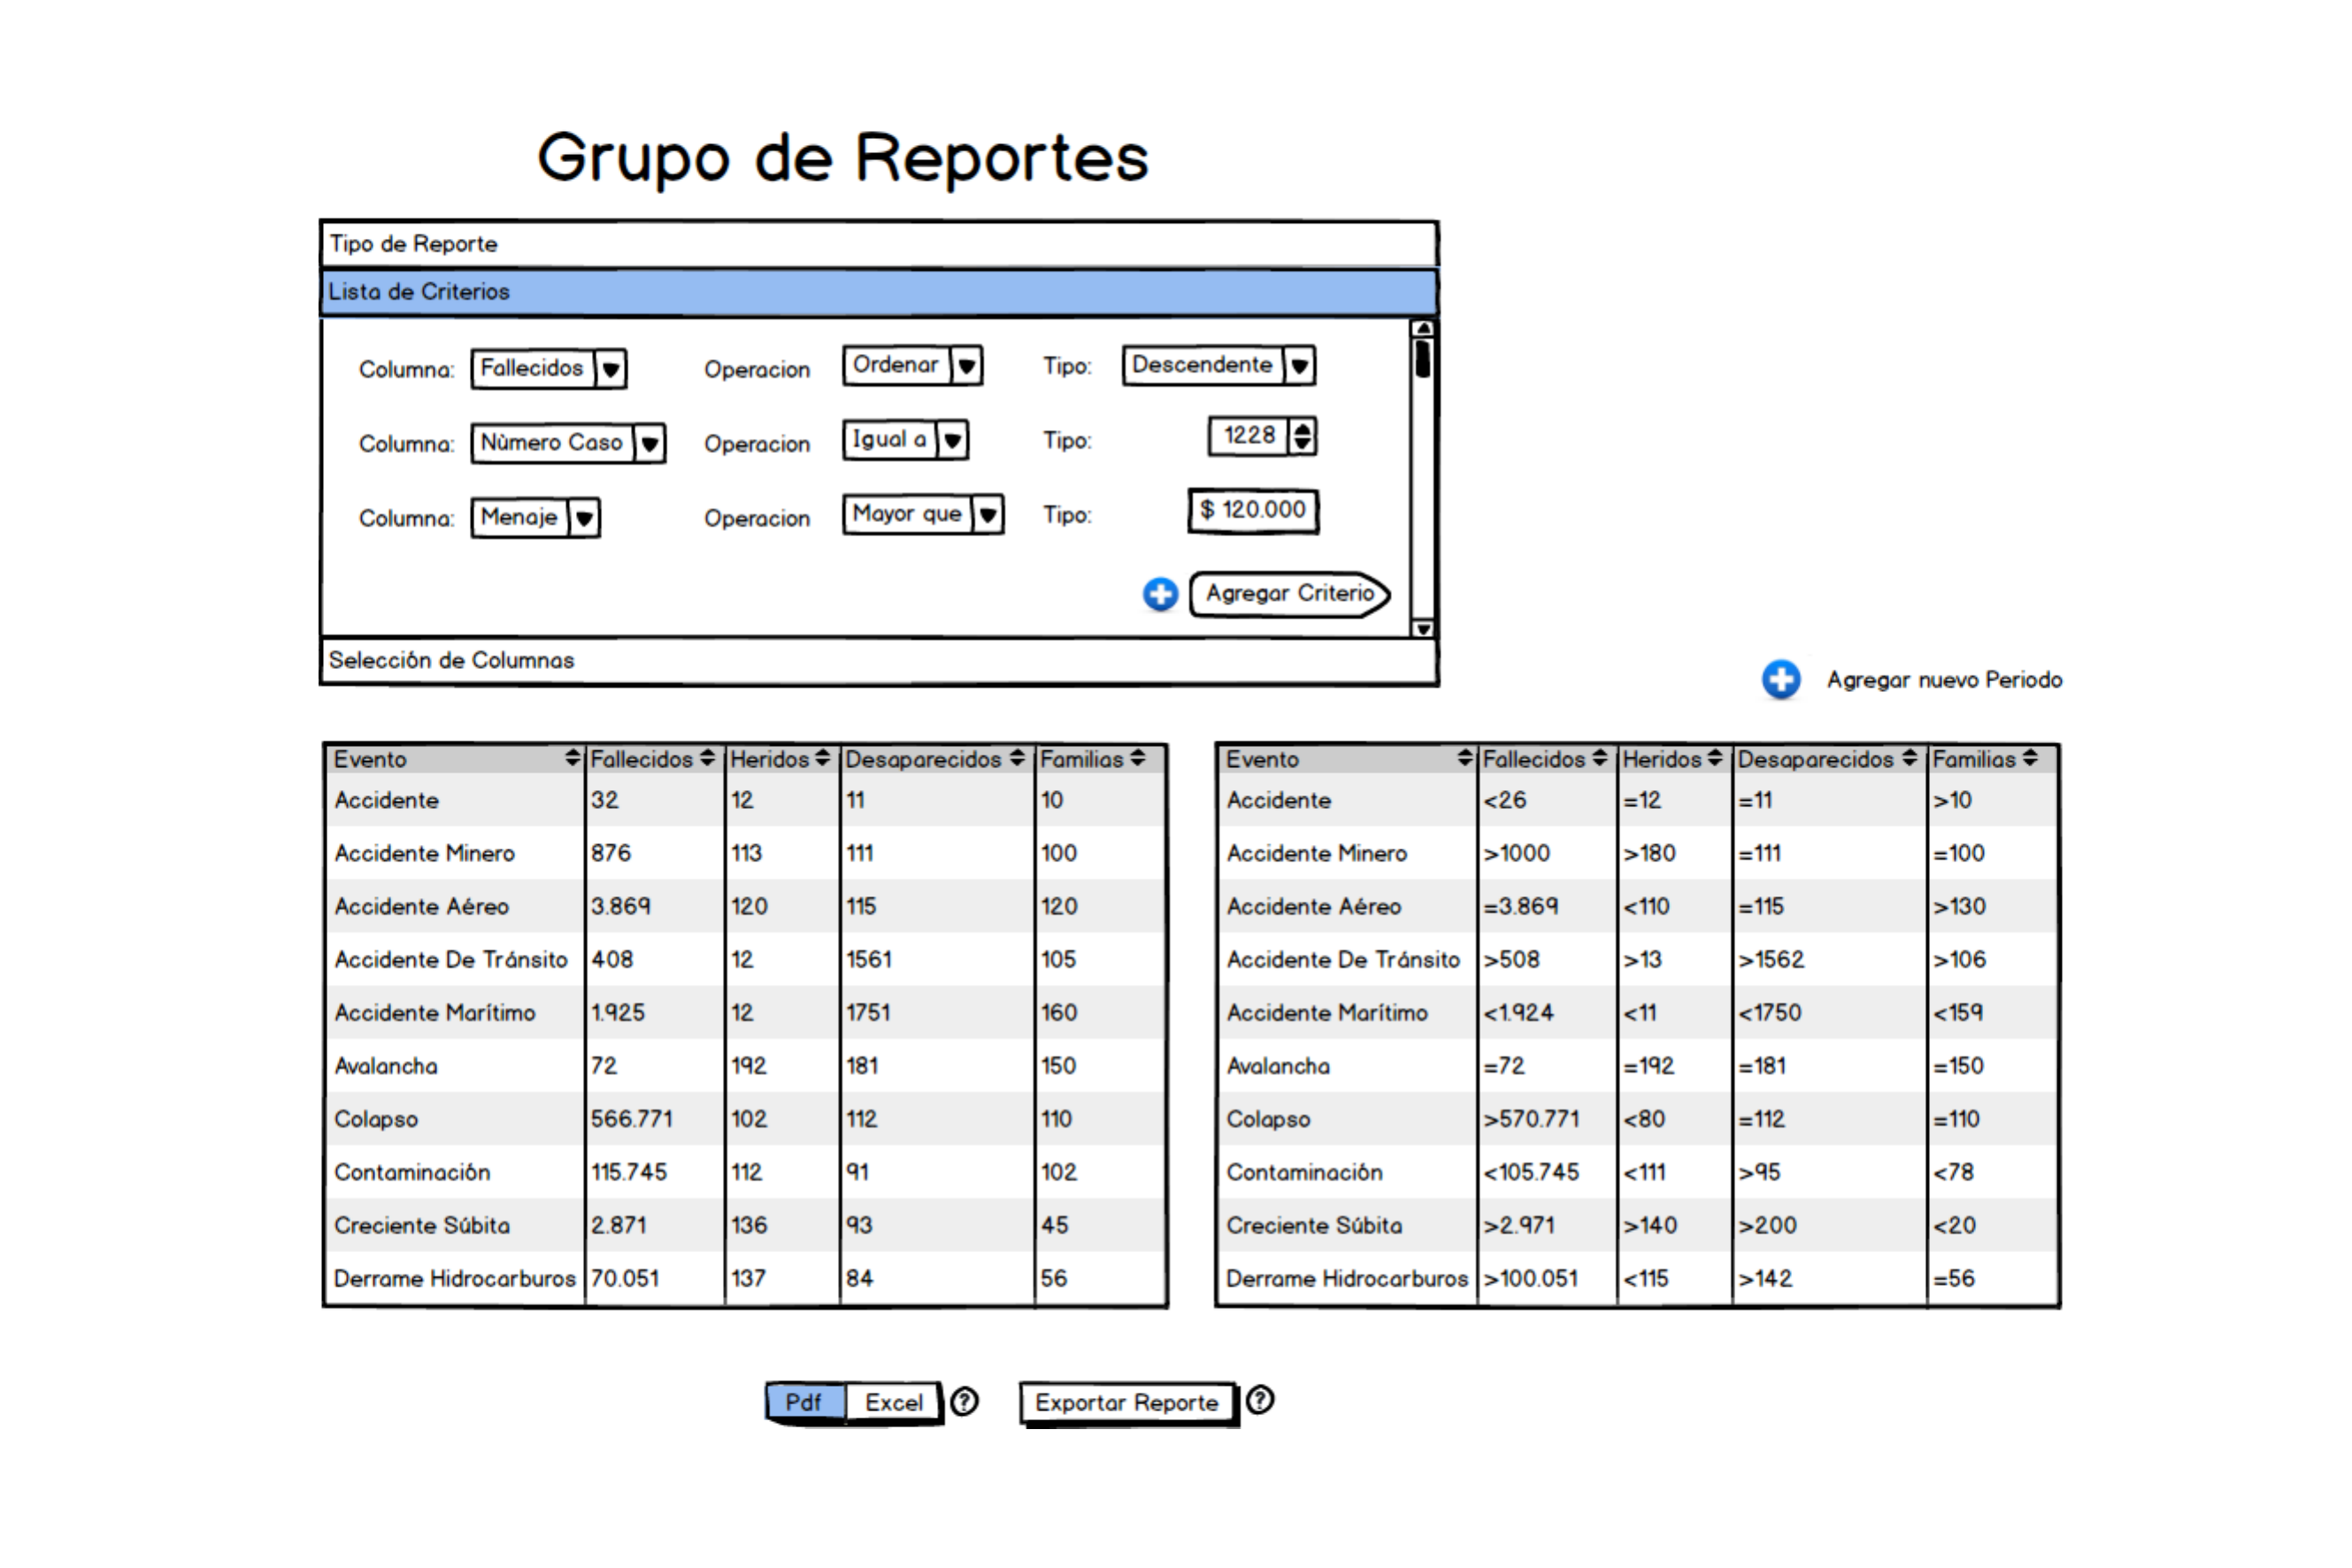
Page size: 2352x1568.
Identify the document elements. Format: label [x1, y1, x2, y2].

picture [318, 125, 2065, 1429]
